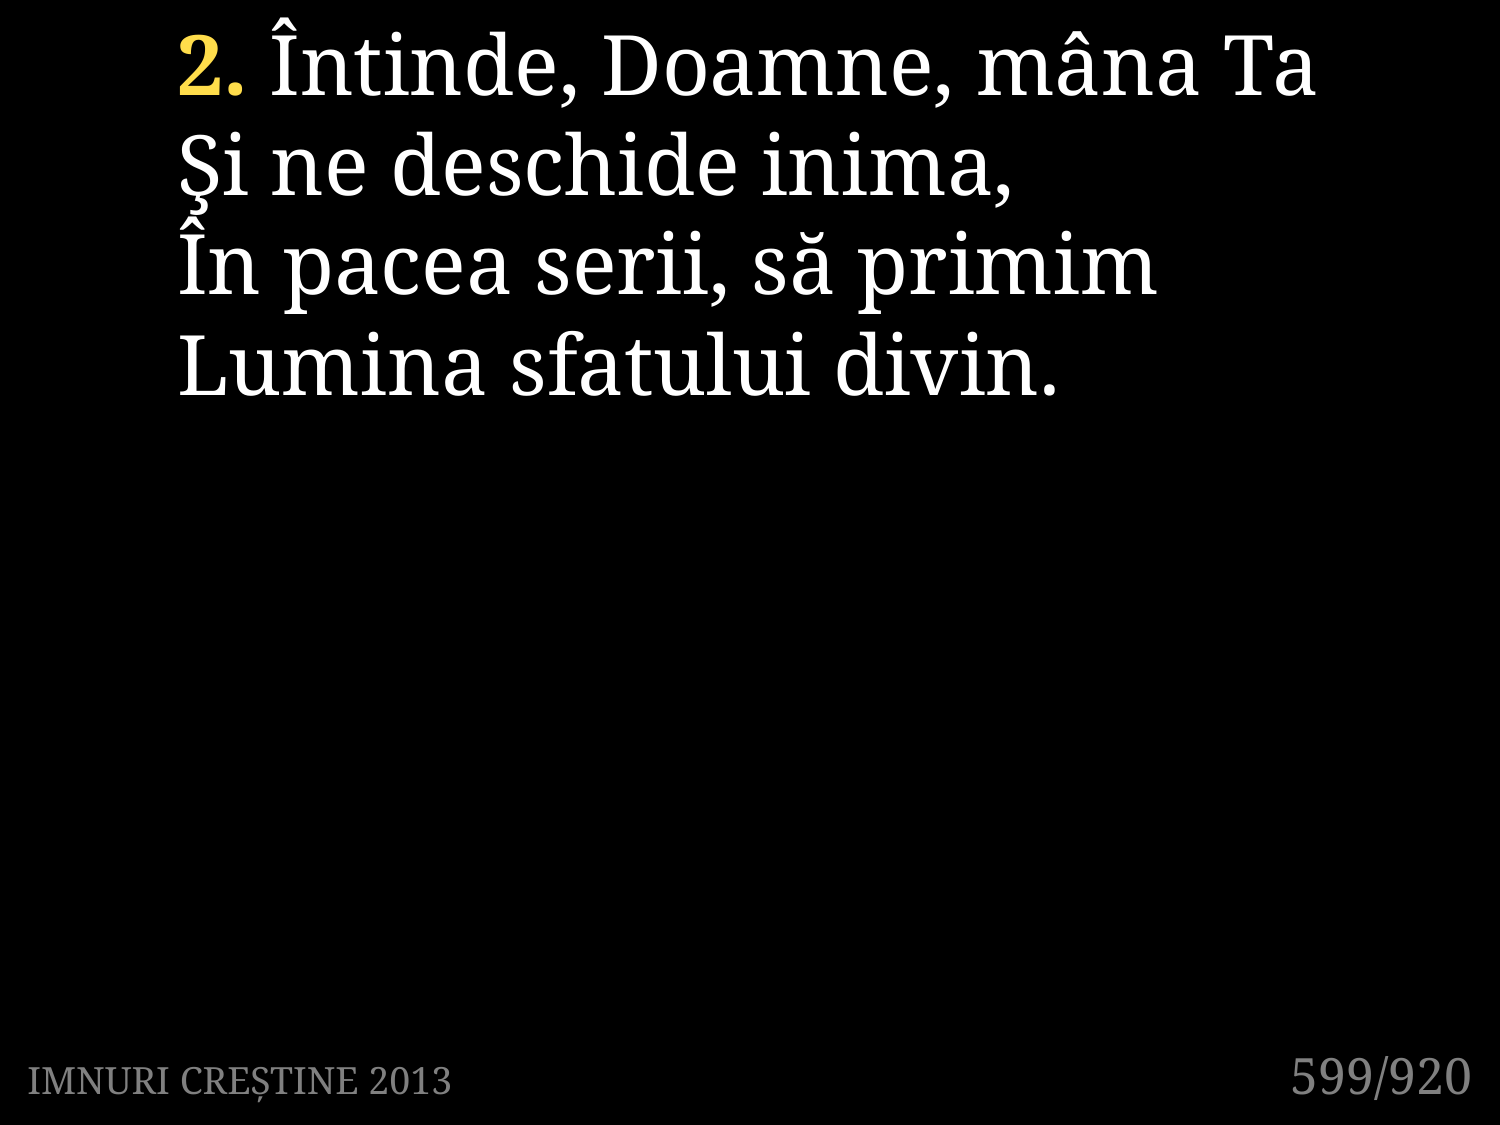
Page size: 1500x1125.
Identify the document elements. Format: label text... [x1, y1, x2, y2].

text_box 2. Întinde, Doamne, mâna Ta Şi ne deschide inima, În pacea serii, să primim Lumina sfatului divin. [162, 4, 1500, 419]
text_box IMNURI CREȘTINE 2013 [12, 1049, 637, 1110]
text_box 599/920 [637, 1037, 1488, 1113]
